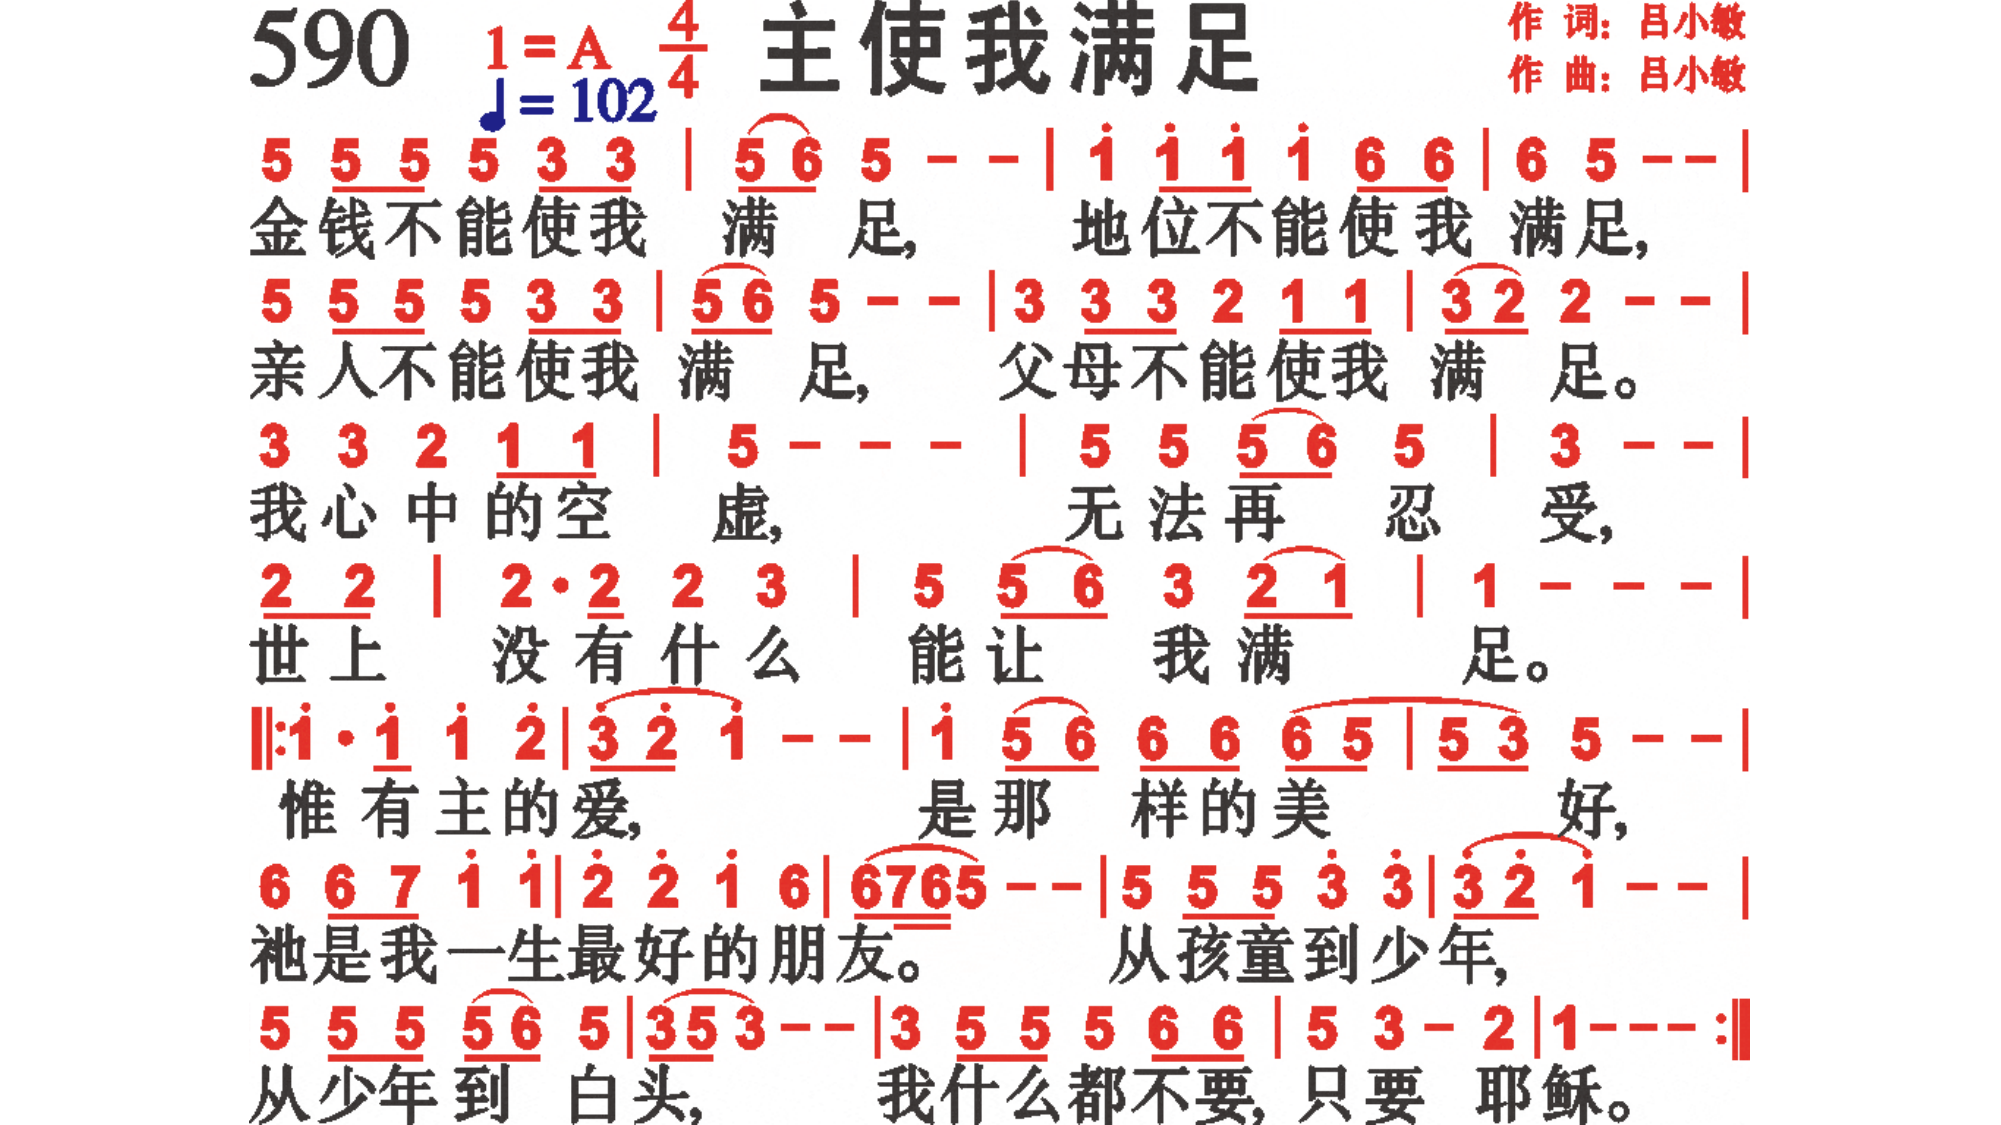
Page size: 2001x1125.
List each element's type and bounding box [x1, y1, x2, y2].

picture [249, 0, 1750, 1125]
